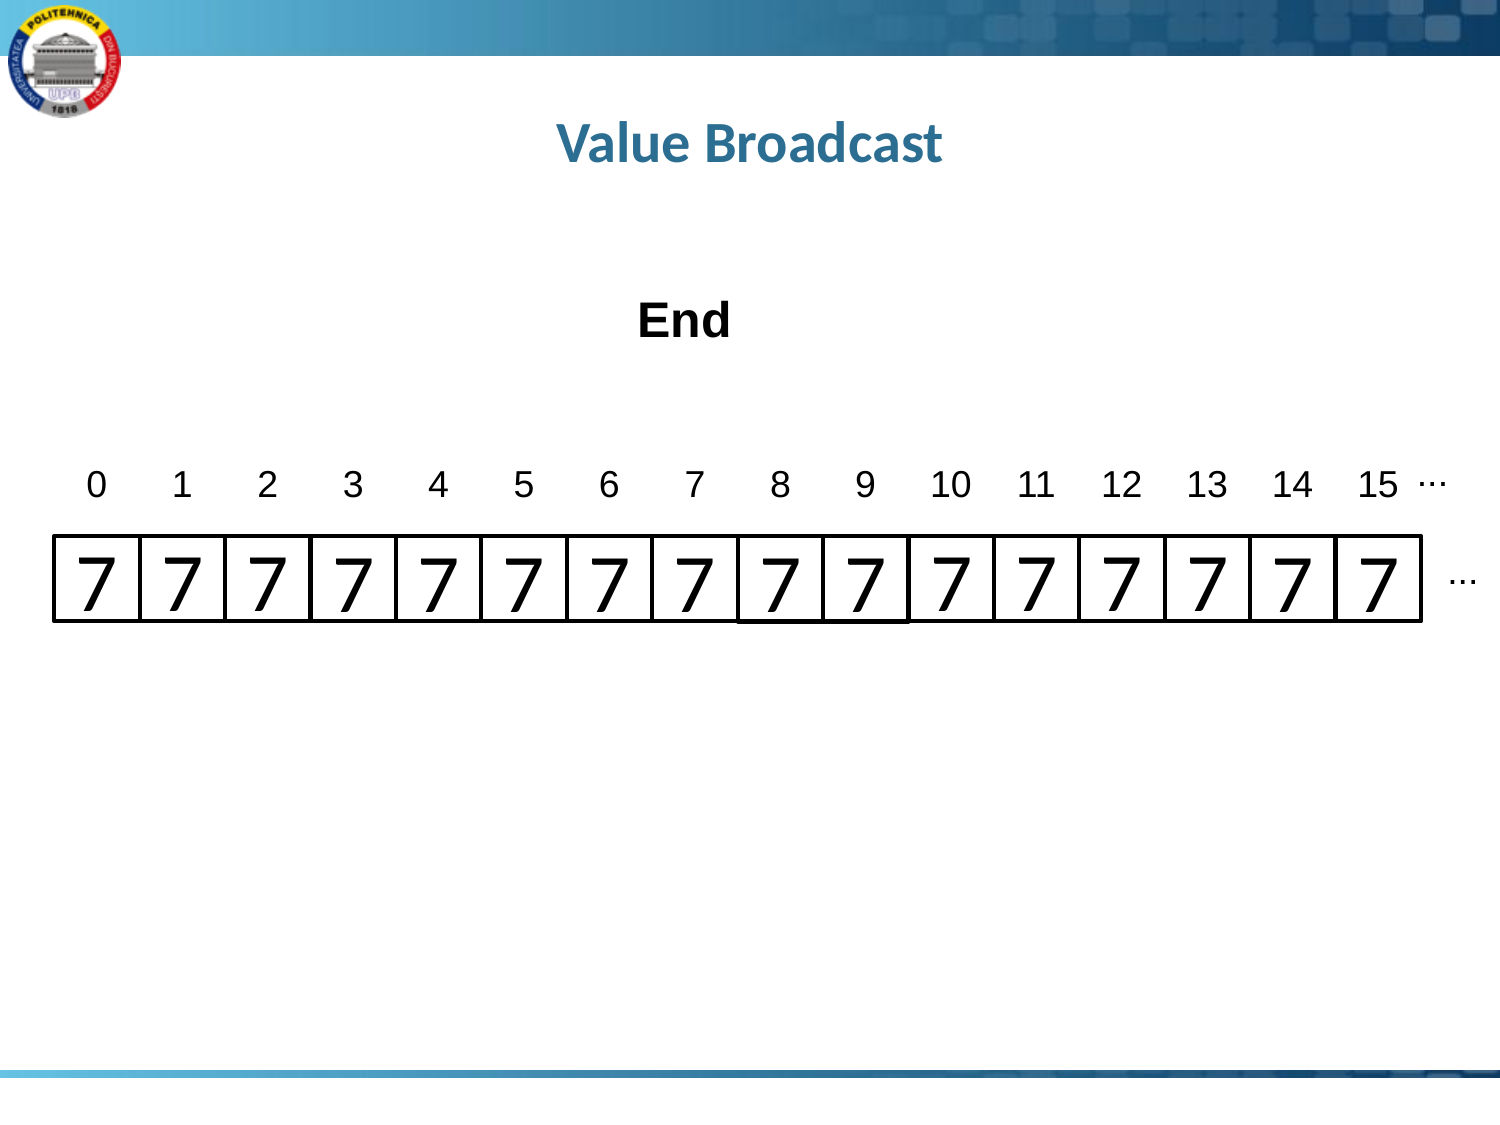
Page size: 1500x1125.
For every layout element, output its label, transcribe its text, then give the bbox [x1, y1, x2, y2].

picture [0, 0, 1500, 118]
text_box 13 [1171, 453, 1243, 513]
text_box 7 [1163, 534, 1248, 623]
text_box 6 [584, 453, 635, 513]
text_box 7 [650, 534, 736, 623]
text_box 8 [755, 453, 806, 513]
text_box 9 [840, 453, 891, 513]
text_box 2 [242, 453, 294, 513]
text_box 11 [1002, 453, 1071, 513]
text_box 7 [906, 534, 992, 623]
text_box 7 [479, 534, 565, 623]
title Value Broadcast [51, 102, 1449, 178]
text_box End [622, 280, 747, 356]
text_box 1 [157, 453, 208, 513]
text_box 7 [1248, 534, 1333, 623]
text_box 7 [1077, 534, 1163, 623]
text_box 7 [669, 453, 721, 513]
text_box 0 [71, 453, 123, 513]
text_box 7 [223, 534, 308, 623]
text_box 7 [821, 534, 911, 624]
text_box 7 [138, 534, 223, 623]
text_box 7 [992, 534, 1077, 623]
text_box 4 [413, 453, 464, 513]
text_box 5 [498, 453, 550, 513]
text_box 7 [308, 534, 394, 623]
text_box 7 [1333, 534, 1423, 623]
text_box 7 [52, 534, 138, 623]
text_box 3 [328, 453, 379, 513]
text_box 7 [736, 534, 821, 624]
picture [0, 1070, 1500, 1078]
text_box 7 [565, 534, 650, 623]
text_box 12 [1086, 453, 1158, 513]
text_box ... [1402, 441, 1464, 502]
text_box 7 [394, 534, 479, 623]
text_box ... [1432, 539, 1494, 600]
text_box 10 [915, 453, 987, 513]
text_box 14 [1257, 453, 1329, 513]
text_box 15 [1342, 453, 1414, 513]
